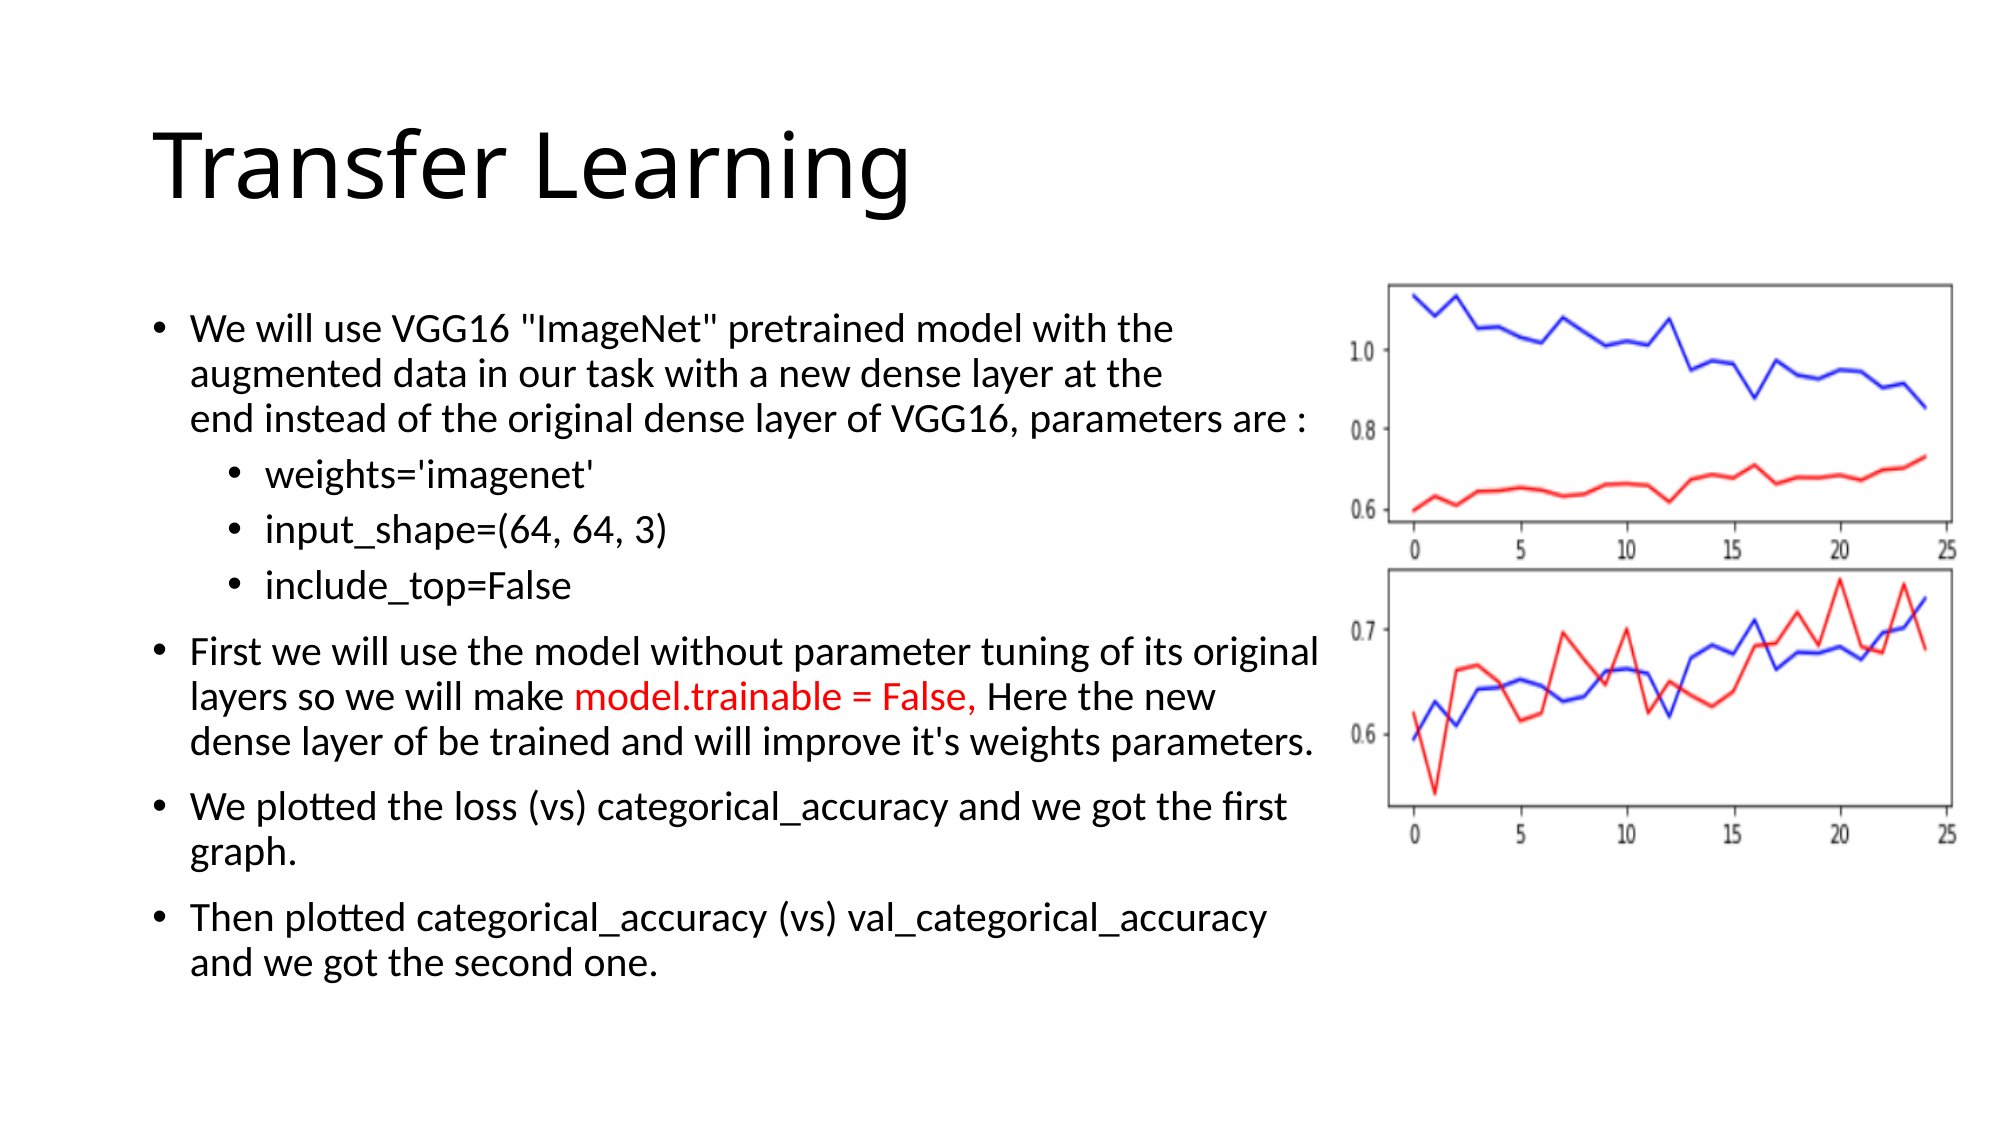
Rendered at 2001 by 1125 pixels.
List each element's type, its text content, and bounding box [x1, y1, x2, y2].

picture [1339, 276, 1968, 861]
list We will use VGG16 "ImageNet" pretrained model with the augmented data in our task with a new dense layer at the end instead of the original dense layer of VGG16, parameters are : weights='imagenet' input_shape=(64, 64, 3) include_top=False First we will use the model without parameter tuning of its original layers so we will make model.trainable = False, Here the new dense layer of be trained and will improve it's weights parameters. We plotted the loss (vs) categorical_accuracy and we got the first graph. Then plotted categorical_accuracy (vs) val_categorical_accuracy and we got the second one. [137, 299, 1338, 1043]
title Transfer Learning [137, 59, 1863, 278]
